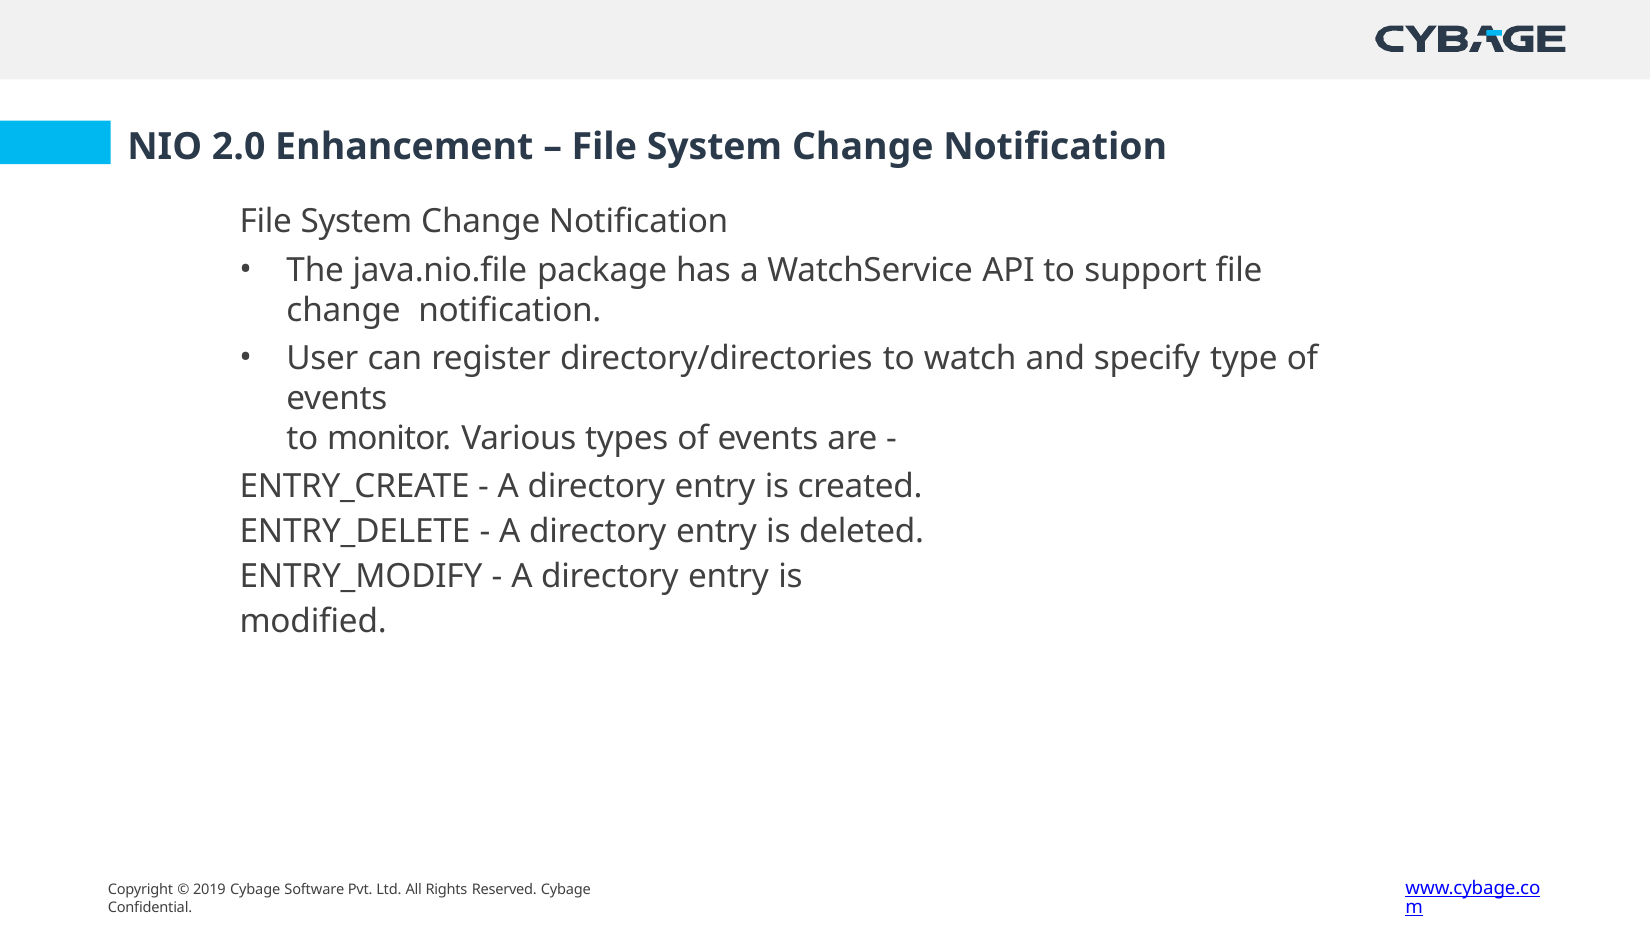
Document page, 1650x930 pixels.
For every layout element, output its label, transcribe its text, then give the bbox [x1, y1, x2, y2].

title NIO 2.0 Enhancement – File System Change Notification [125, 120, 1190, 278]
footer Copyright © 2019 Cybage Software Pvt. Ltd. All Rights Reserved. Cybage Confidential. [105, 877, 629, 930]
text_box File System Change Notification The java.nio.file package has a WatchService API to support file change notification. User can register directory/directories to watch and specify type of events to monitor. Various types of events are - ENTRY_CREATE - A directory entry is created. ENTRY_DELETE - A directory entry is deleted. ENTRY_MODIFY - A directory entry is modified. [237, 189, 1374, 701]
text_box www.cybage.com [1403, 872, 1551, 902]
